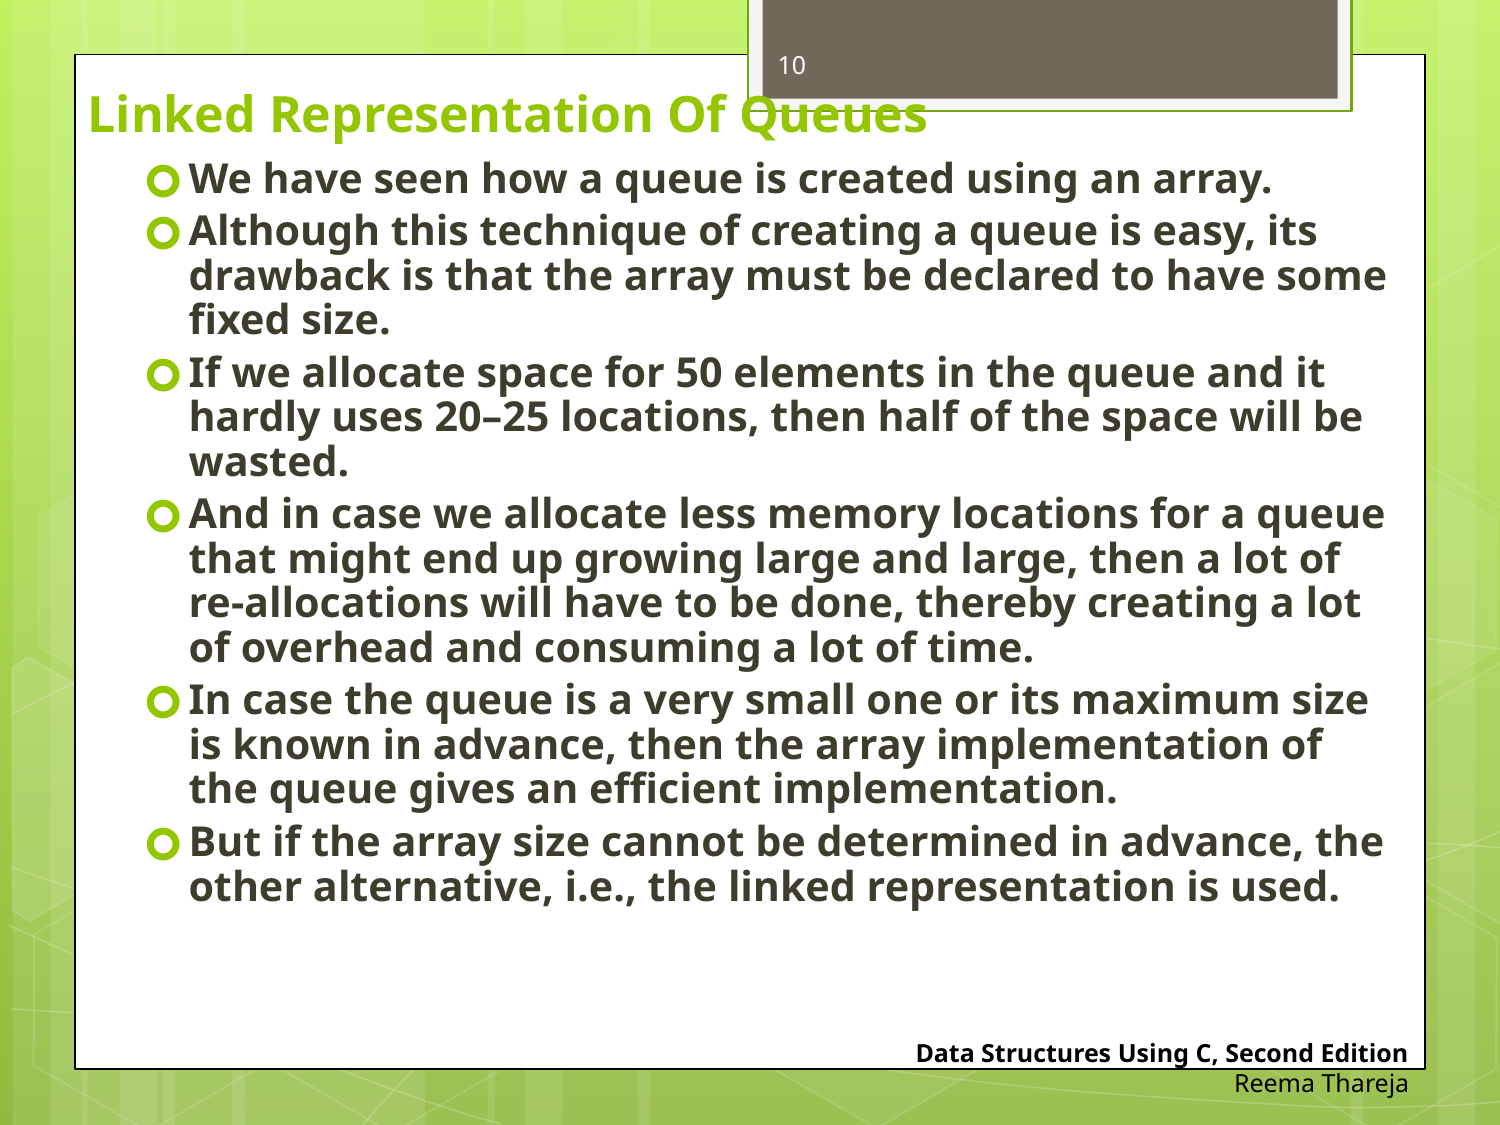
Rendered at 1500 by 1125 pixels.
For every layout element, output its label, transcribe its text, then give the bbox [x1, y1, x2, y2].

slide_number 10 [762, 36, 982, 97]
list We have seen how a queue is created using an array. Although this technique of creating a queue is easy, its drawback is that the array must be declared to have some fixed size. If we allocate space for 50 elements in the queue and it hardly uses 20–25 locations, then half of the space will be wasted. And in case we allocate less memory locations for a queue that might end up growing large and large, then a lot of re-allocations will have to be done, thereby creating a lot of overhead and consuming a lot of time. In case the queue is a very small one or its maximum size is known in advance, then the array implementation of the queue gives an efficient implementation. But if the array size cannot be determined in advance, the other alternative, i.e., the linked representation is used. [118, 149, 1407, 985]
title Linked Representation Of Queues [72, 37, 1225, 150]
footer Data Structures Using C, Second Edition Reema Thareja [849, 1037, 1425, 1098]
